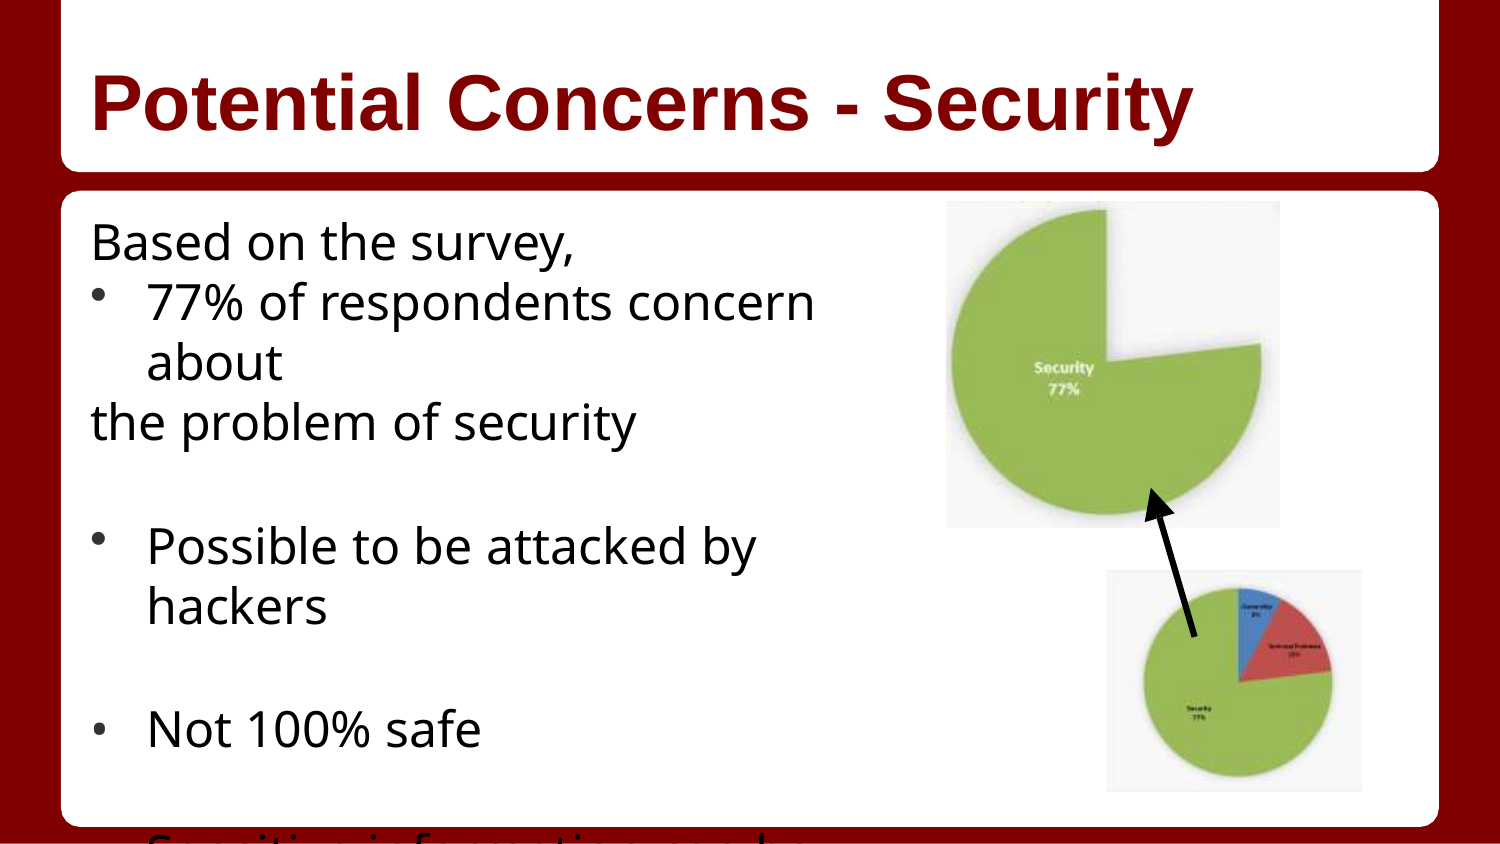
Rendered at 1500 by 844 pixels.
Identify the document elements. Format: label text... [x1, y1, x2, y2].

text_box Based on the survey, 77% of respondents concern about the problem of security Possible to be attacked by hackers Not 100% safe Sensitive information can be stolen [87, 208, 925, 844]
title Potential Concerns - Security [87, 49, 1197, 193]
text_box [946, 201, 1362, 792]
